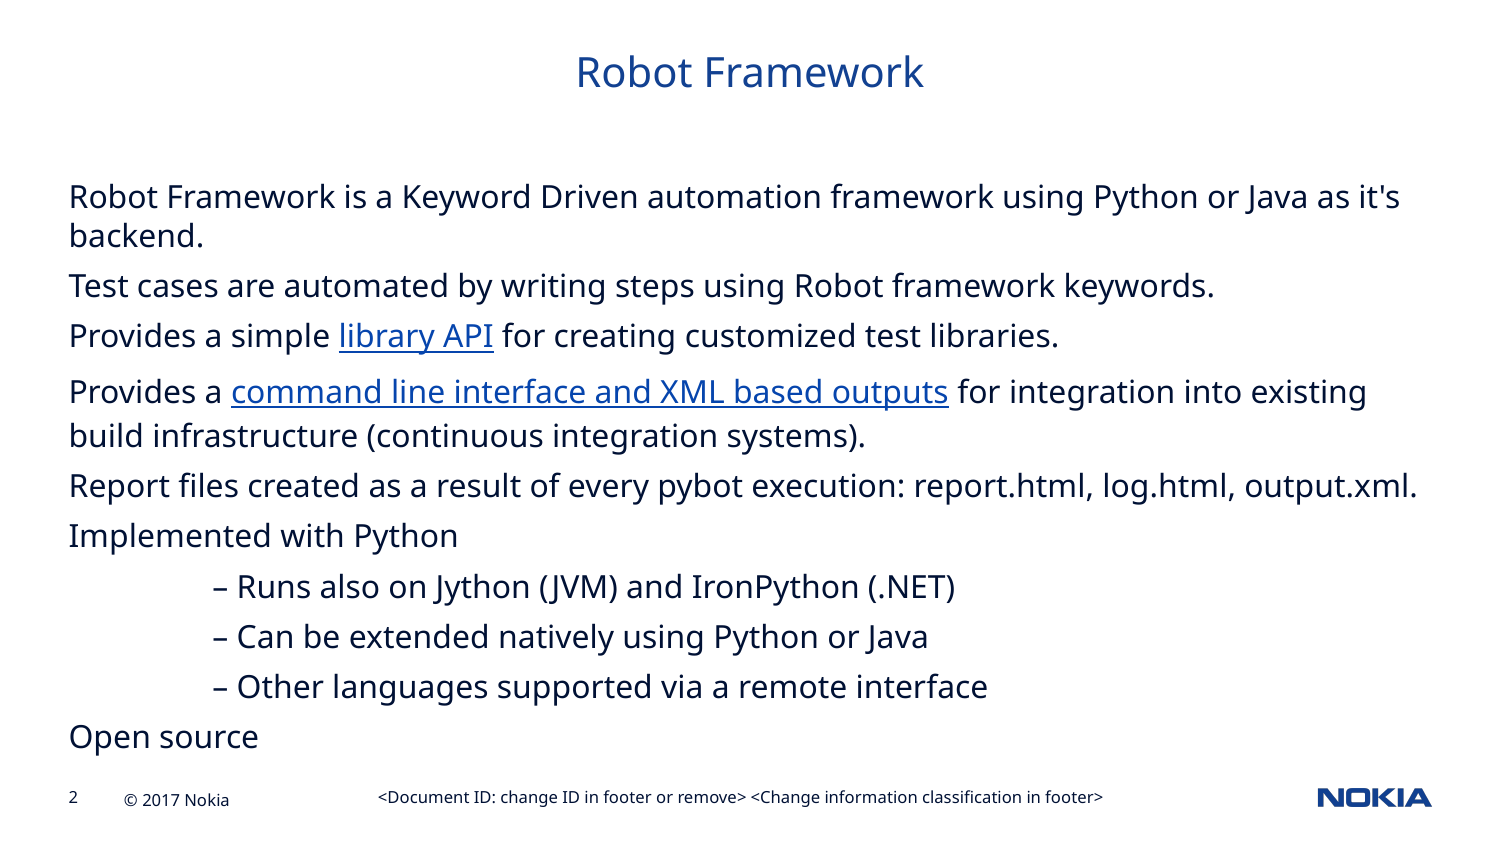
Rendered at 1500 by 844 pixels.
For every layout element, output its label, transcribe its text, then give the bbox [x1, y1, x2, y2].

picture [1292, 762, 1458, 833]
list Robot Framework [68, 46, 1432, 97]
footer <Document ID: change ID in footer or remove> <Change information classification in footer> [377, 790, 1122, 811]
list Robot Framework is a Keyword Driven automation framework using Python or Java as it's backend. Test cases are automated by writing steps using Robot framework keywords. Provides a simple library API for creating customized test libraries. Provides a command line interface and XML based outputs for integration into existing build infrastructure (continuous integration systems). Report files created as a result of every pybot execution: report.html, log.html, output.xml. Implemented with Python – Runs also on Jython (JVM) and IronPython (.NET) – Can be extended natively using Python or Java – Other languages supported via a remote interface Open source [68, 177, 1432, 762]
